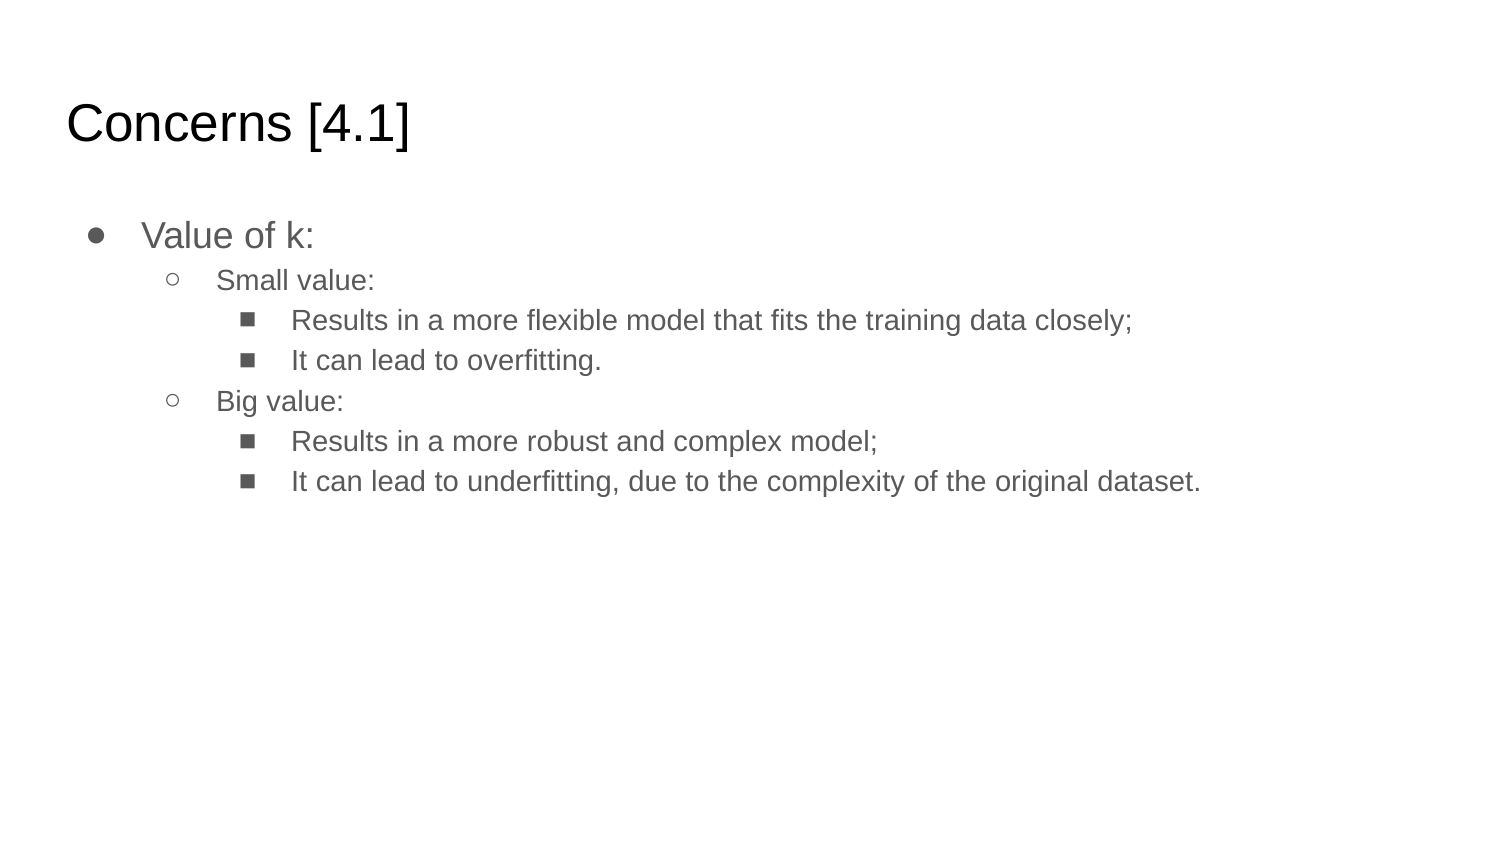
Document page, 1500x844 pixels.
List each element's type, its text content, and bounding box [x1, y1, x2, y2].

list Value of k: Small value: Results in a more flexible model that fits the training data closely; It can lead to overfitting. Big value: Results in a more robust and complex model; It can lead to underfitting, due to the complexity of the original dataset. [51, 189, 1449, 750]
title Concerns [4.1] [51, 72, 1449, 167]
